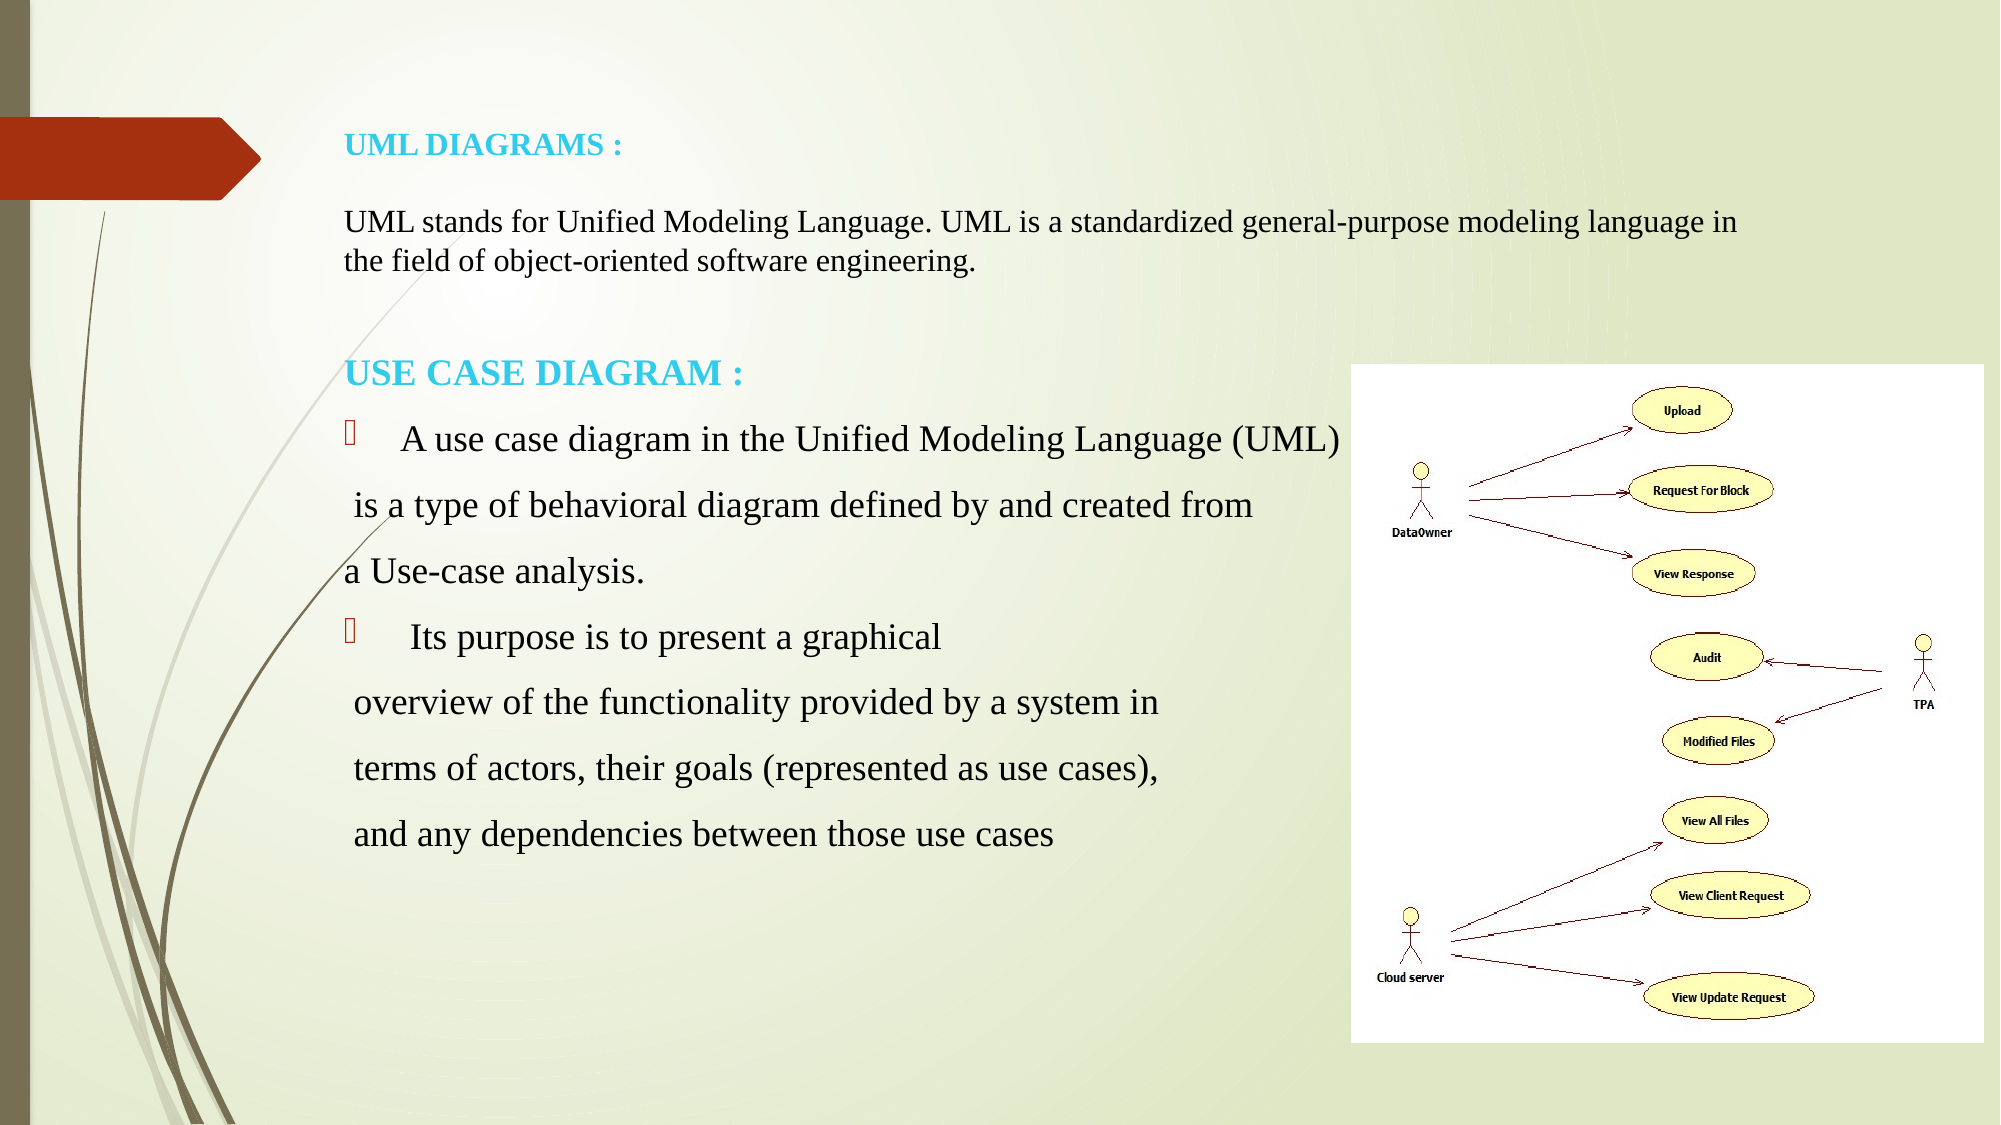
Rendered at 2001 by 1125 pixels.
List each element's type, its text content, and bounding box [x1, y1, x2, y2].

title UML DIAGRAMS : UML stands for Unified Modeling Language. UML is a standardized general-purpose modeling language in the field of object-oriented software engineering. [328, 115, 1791, 326]
list USE CASE DIAGRAM : A use case diagram in the Unified Modeling Language (UML) is a type of behavioral diagram defined by and created from a Use-case analysis. Its purpose is to present a graphical overview of the functionality provided by a system in terms of actors, their goals (represented as use cases), and any dependencies between those use cases [328, 340, 2000, 975]
picture [1351, 363, 1984, 1043]
